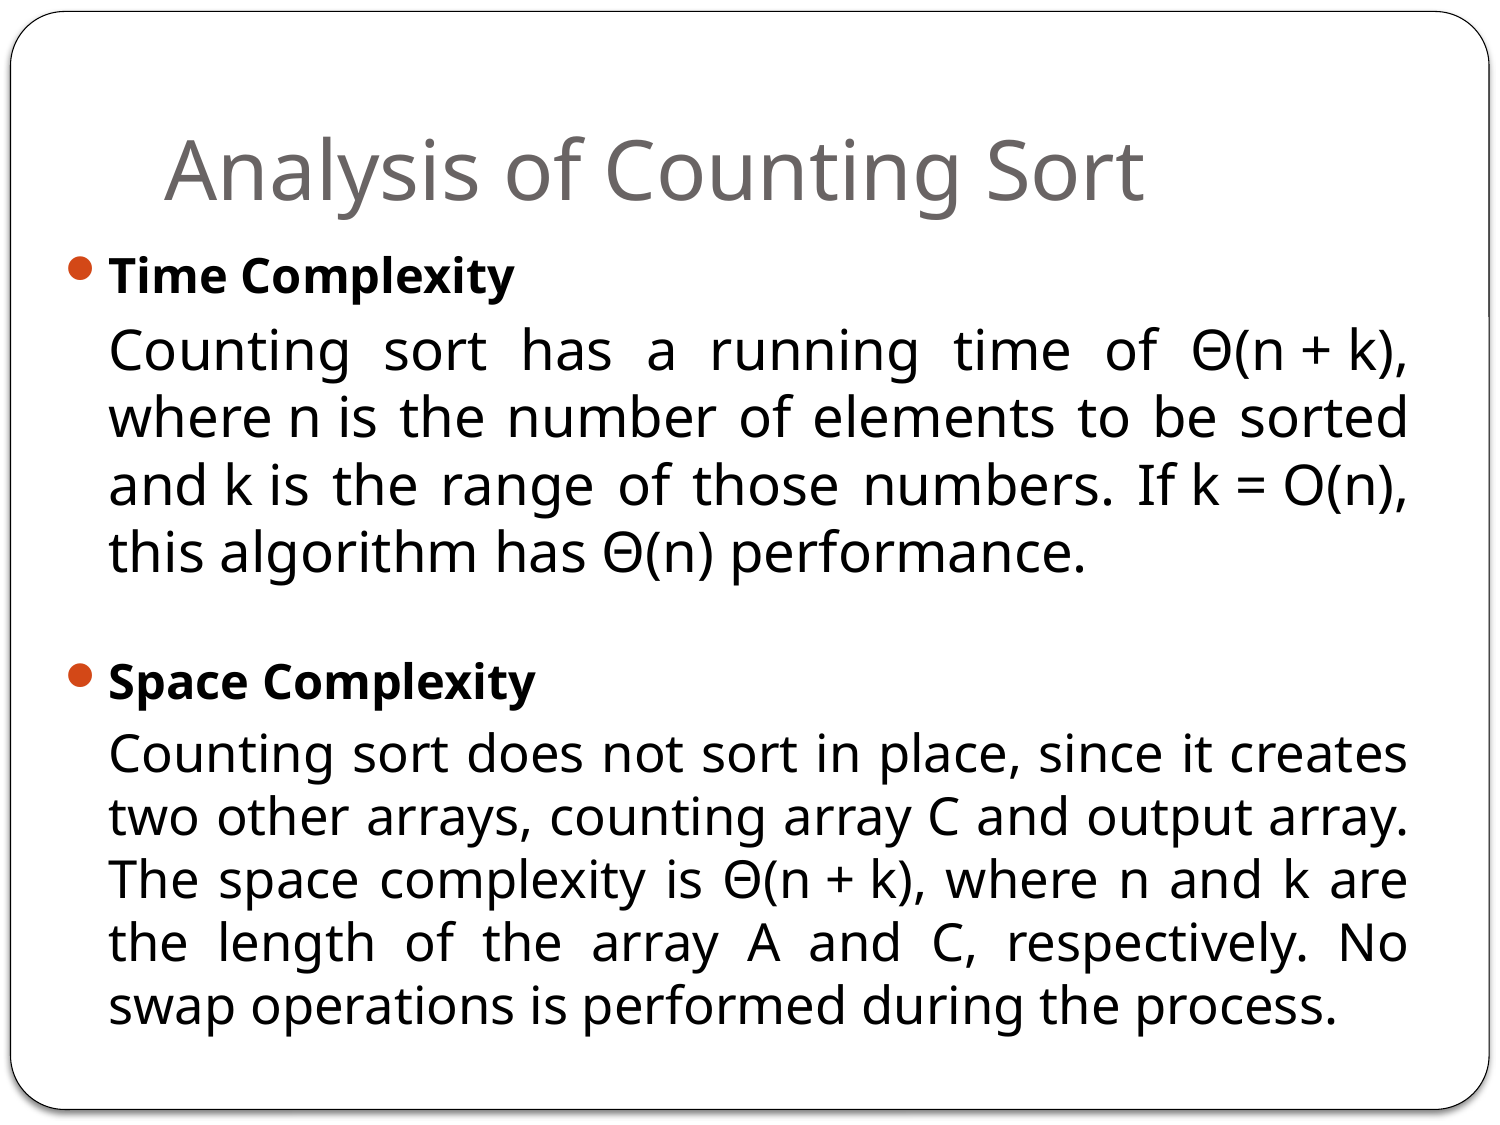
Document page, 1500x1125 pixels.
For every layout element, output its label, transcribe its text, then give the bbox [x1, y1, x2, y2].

title Analysis of Counting Sort [150, 45, 1425, 233]
list Time Complexity Counting sort has a running time of Θ(n + k), where n is the number of elements to be sorted and k is the range of those numbers. If k = O(n), this algorithm has Θ(n) performance. Space Complexity Counting sort does not sort in place, since it creates two other arrays, counting array C and output array. The space complexity is Θ(n + k), where n and k are the length of the array A and C, respectively. No swap operations is performed during the process. [50, 237, 1425, 1088]
